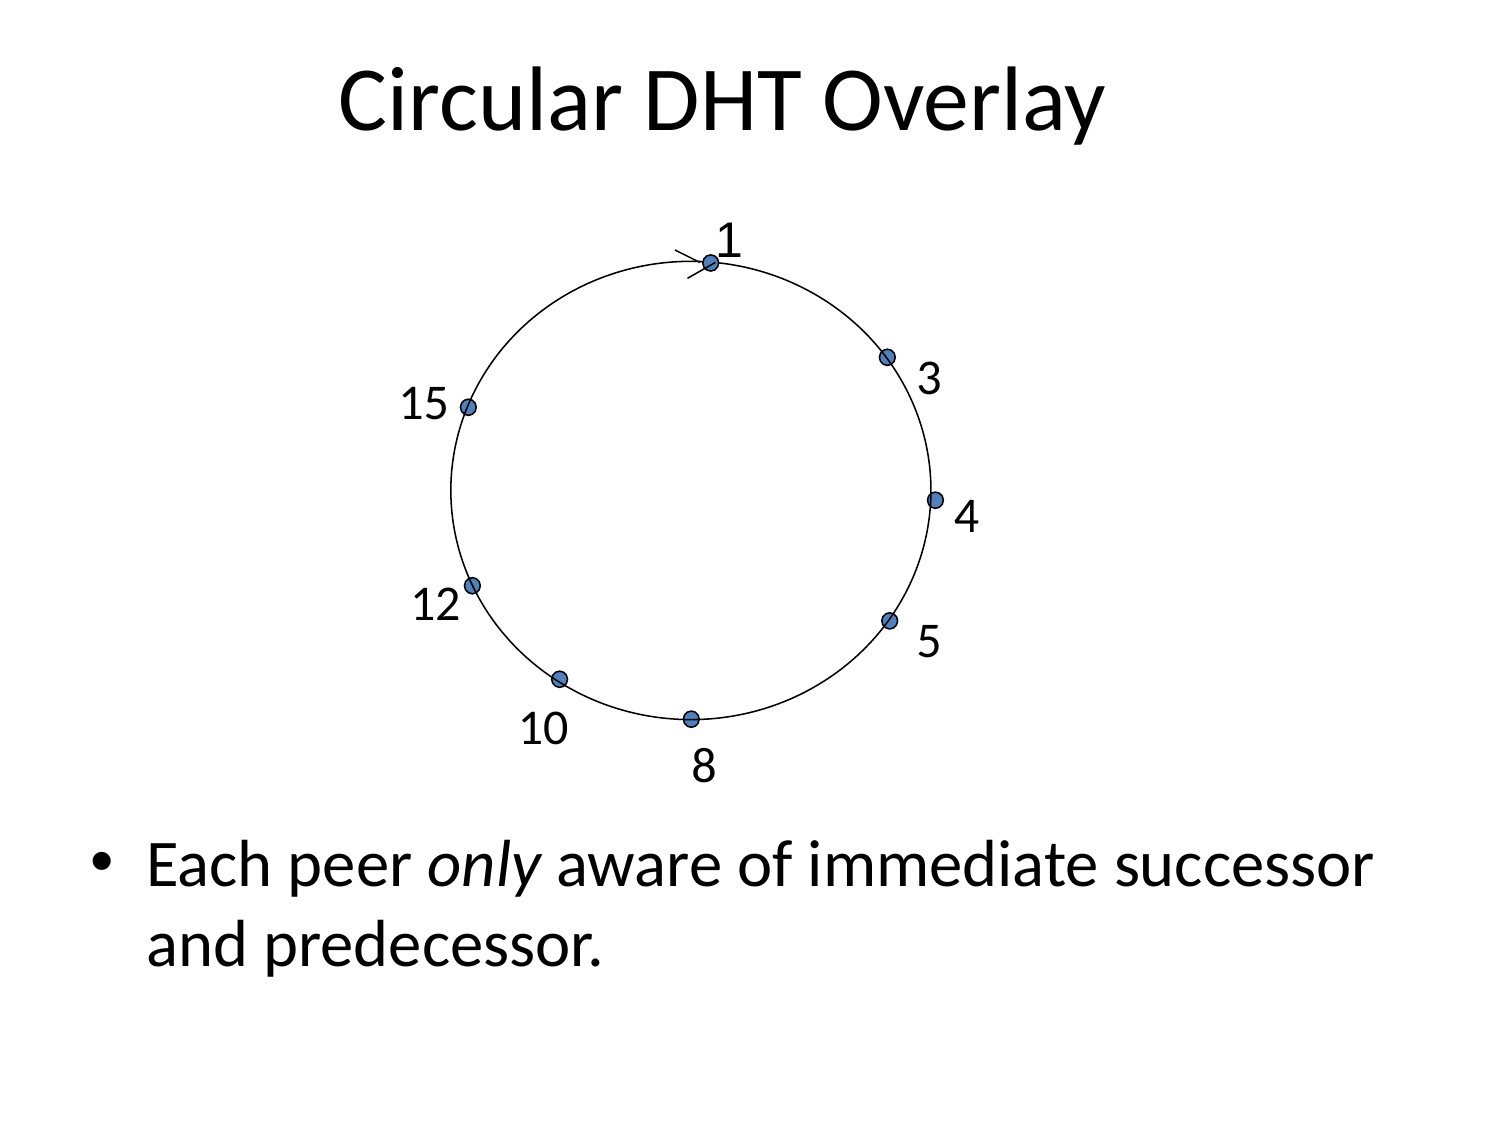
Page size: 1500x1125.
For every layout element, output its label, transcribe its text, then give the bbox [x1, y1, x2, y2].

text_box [687, 262, 716, 279]
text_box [380, 199, 996, 801]
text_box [674, 249, 701, 263]
title Circular DHT Overlay [85, 0, 1361, 188]
list Each peer only aware of immediate successor and predecessor. [75, 812, 1425, 1063]
